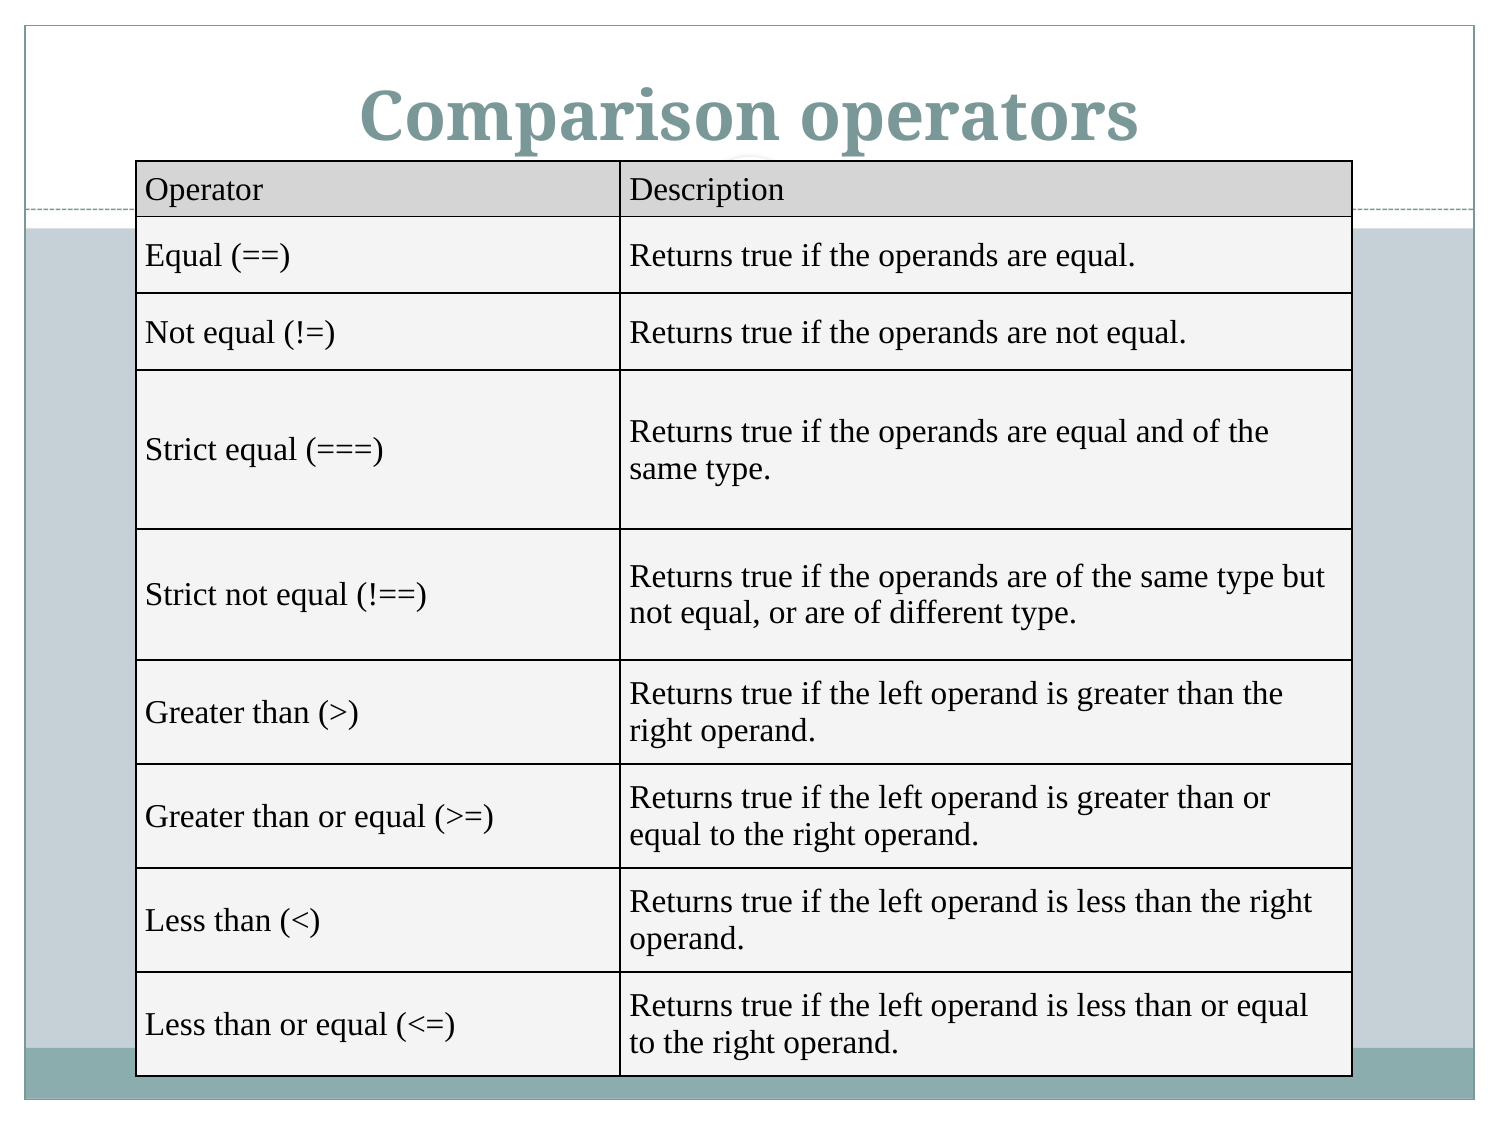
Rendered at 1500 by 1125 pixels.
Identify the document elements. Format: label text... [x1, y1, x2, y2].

table_cell Greater than (>) [137, 661, 619, 763]
table_cell Returns true if the operands are equal. [621, 217, 1351, 292]
table_header Description [621, 162, 1351, 216]
table_cell Returns true if the left operand is greater than the right operand. [621, 661, 1351, 763]
table_cell Not equal (!=) [137, 294, 619, 369]
table_cell Returns true if the left operand is less than the right operand. [621, 869, 1351, 971]
table_cell Returns true if the left operand is less than or equal to the right operand. [621, 973, 1351, 1075]
table_cell Less than or equal (<=) [137, 973, 619, 1075]
table_cell Greater than or equal (>=) [137, 765, 619, 867]
table_cell Returns true if the operands are not equal. [621, 294, 1351, 369]
table_cell Returns true if the left operand is greater than or equal to the right operand. [621, 765, 1351, 867]
title Comparison operators [49, 37, 1450, 162]
table_header Operator [137, 162, 619, 216]
table_cell Strict not equal (!==) [137, 530, 619, 659]
table_cell Equal (==) [137, 217, 619, 292]
table_cell Returns true if the operands are equal and of the same type. [621, 371, 1351, 528]
table_cell Returns true if the operands are of the same type but not equal, or are of different type. [621, 530, 1351, 659]
table_cell Less than (<) [137, 869, 619, 971]
table_cell Strict equal (===) [137, 371, 619, 528]
